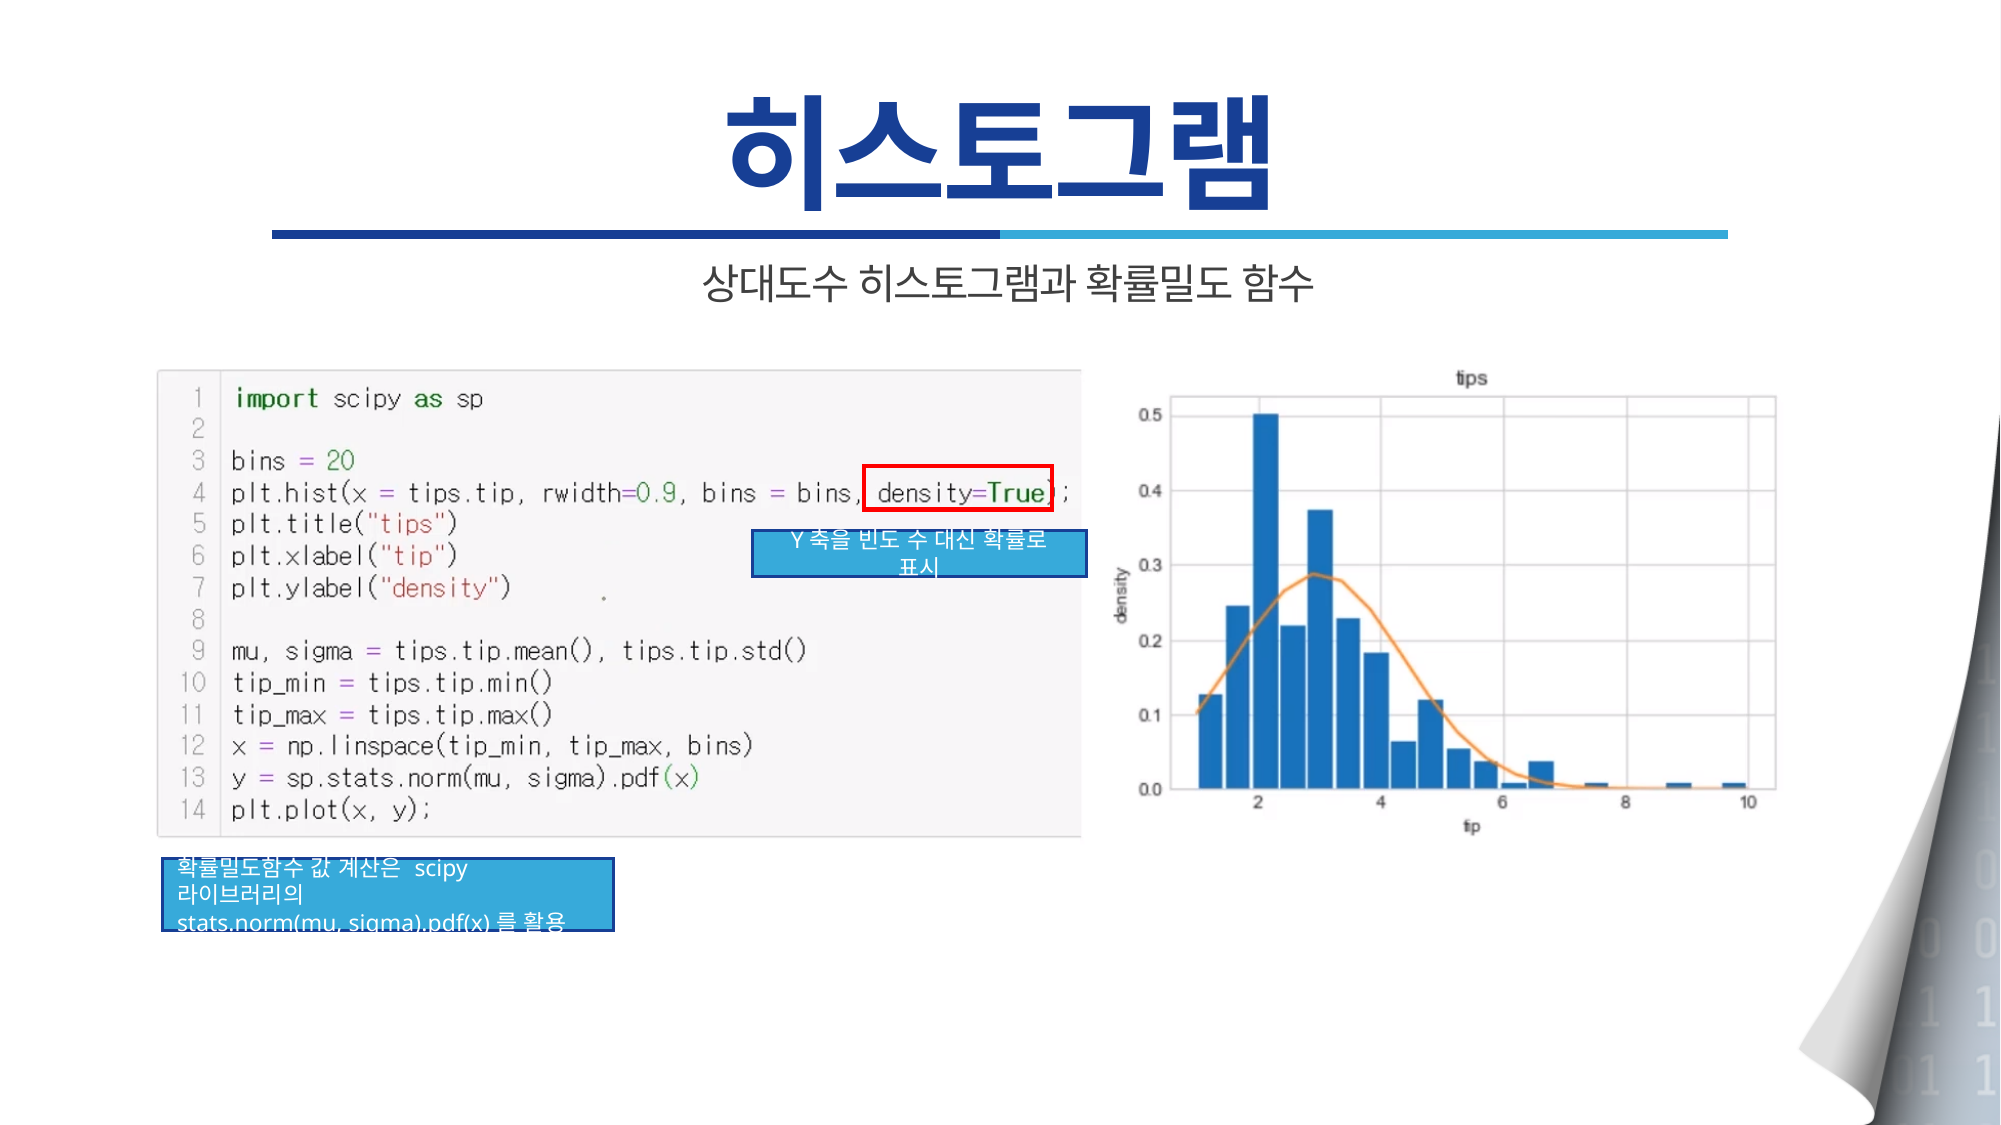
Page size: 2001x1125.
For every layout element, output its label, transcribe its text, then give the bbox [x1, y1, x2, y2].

picture [0, 0, 2001, 1125]
list 상대도수 히스토그램과 확률밀도 함수 [0, 256, 2000, 312]
title 히스토그램 [0, 84, 2000, 220]
text_box 확률밀도함수 값 계산은 scipy 라이브러리의 stats.norm(mu, sigma).pdf(x)를 활용 [161, 857, 614, 931]
